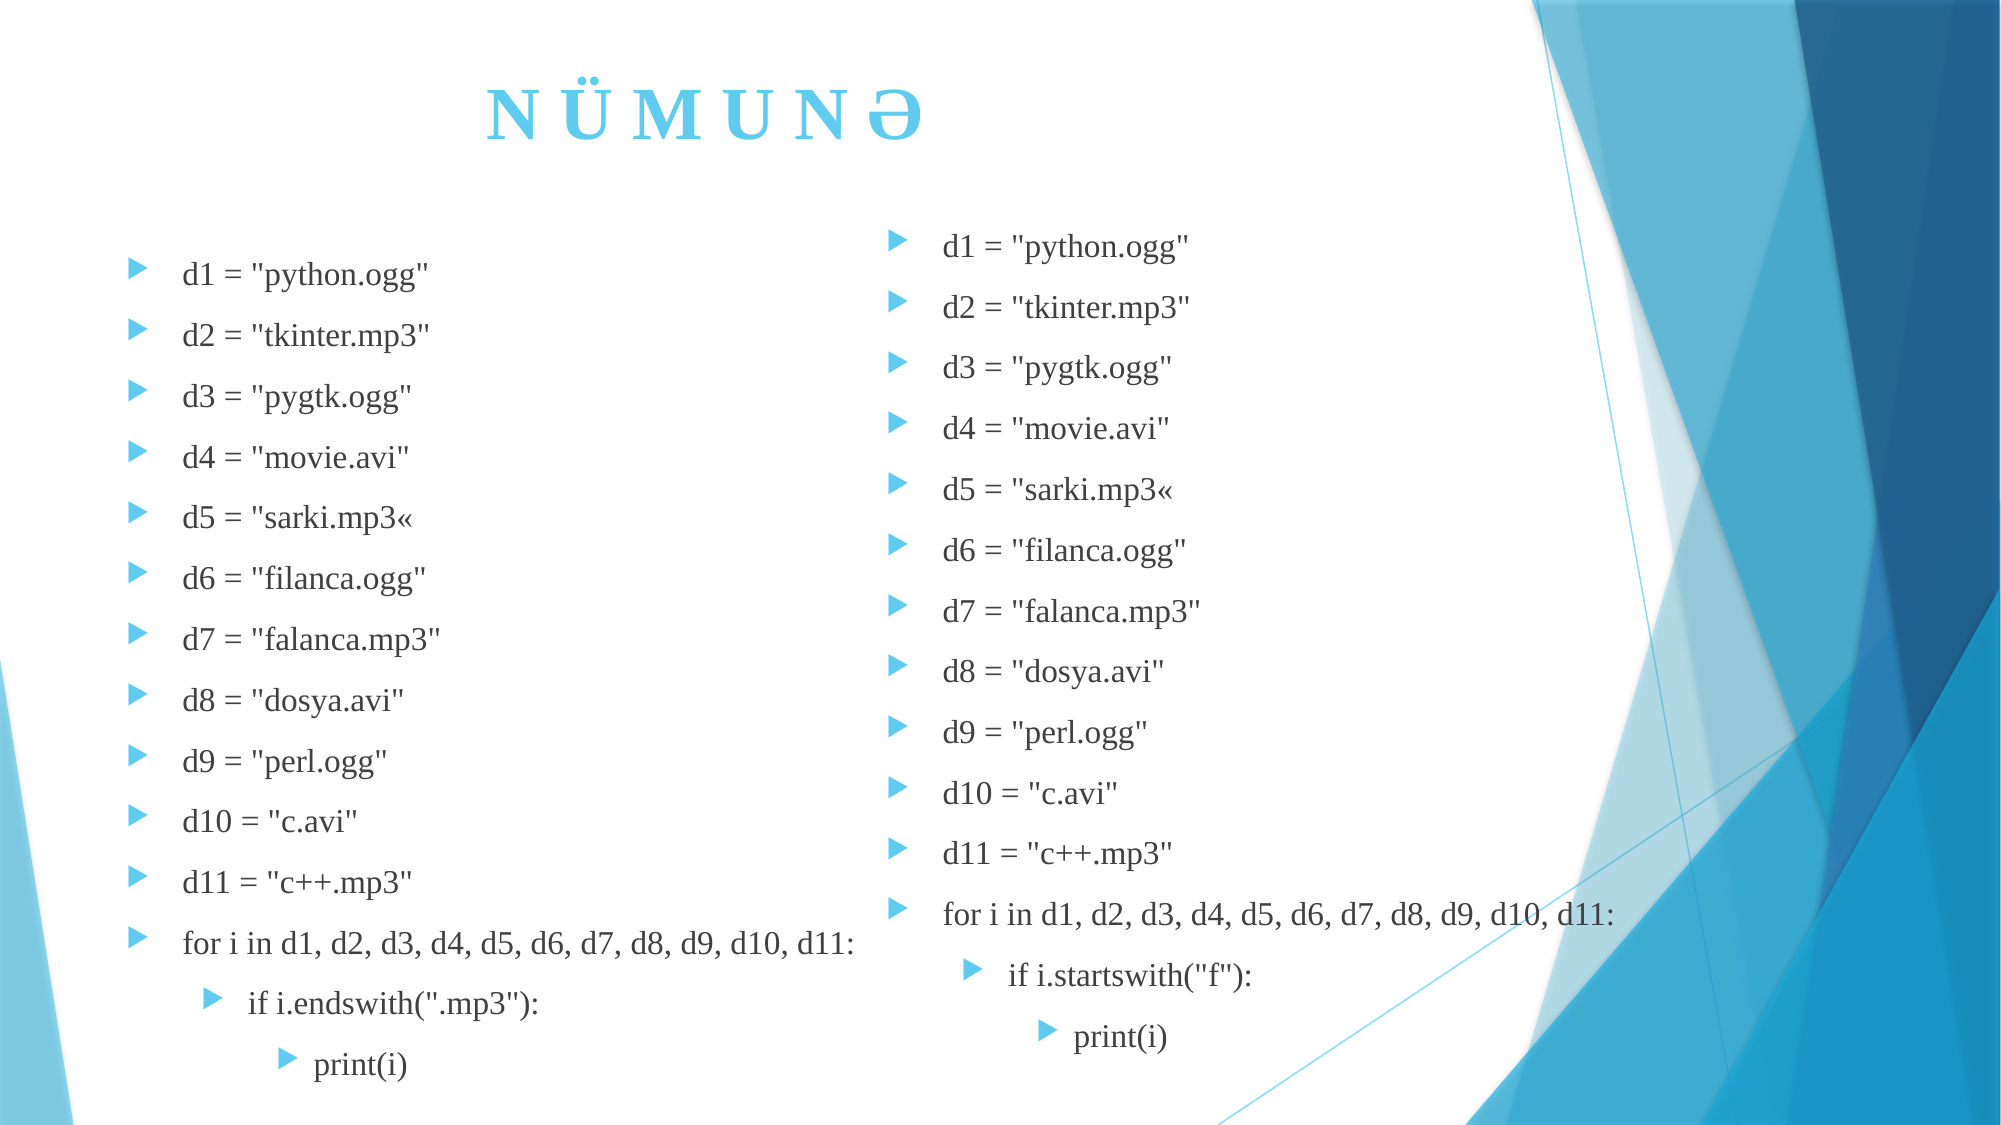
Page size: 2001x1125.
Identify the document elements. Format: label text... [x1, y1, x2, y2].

list d1 = "python.ogg" d2 = "tkinter.mp3" d3 = "pygtk.ogg" d4 = "movie.avi" d5 = "sarki.mp3« d6 = "filanca.ogg" d7 = "falanca.mp3" d8 = "dosya.avi" d9 = "perl.ogg" d10 = "c.avi" d11 = "c++.mp3" for i in d1, d2, d3, d4, d5, d6, d7, d8, d9, d10, d11: if i.endswith(".mp3"): print(i) [111, 245, 943, 1110]
title N Ü M U N Ə [0, 57, 1411, 189]
text_box d1 = "python.ogg" d2 = "tkinter.mp3" d3 = "pygtk.ogg" d4 = "movie.avi" d5 = "sarki.mp3« d6 = "filanca.ogg" d7 = "falanca.mp3" d8 = "dosya.avi" d9 = "perl.ogg" d10 = "c.avi" d11 = "c++.mp3" for i in d1, d2, d3, d4, d5, d6, d7, d8, d9, d10, d11: if i.startswith("f"): print(i) [871, 216, 1703, 1081]
